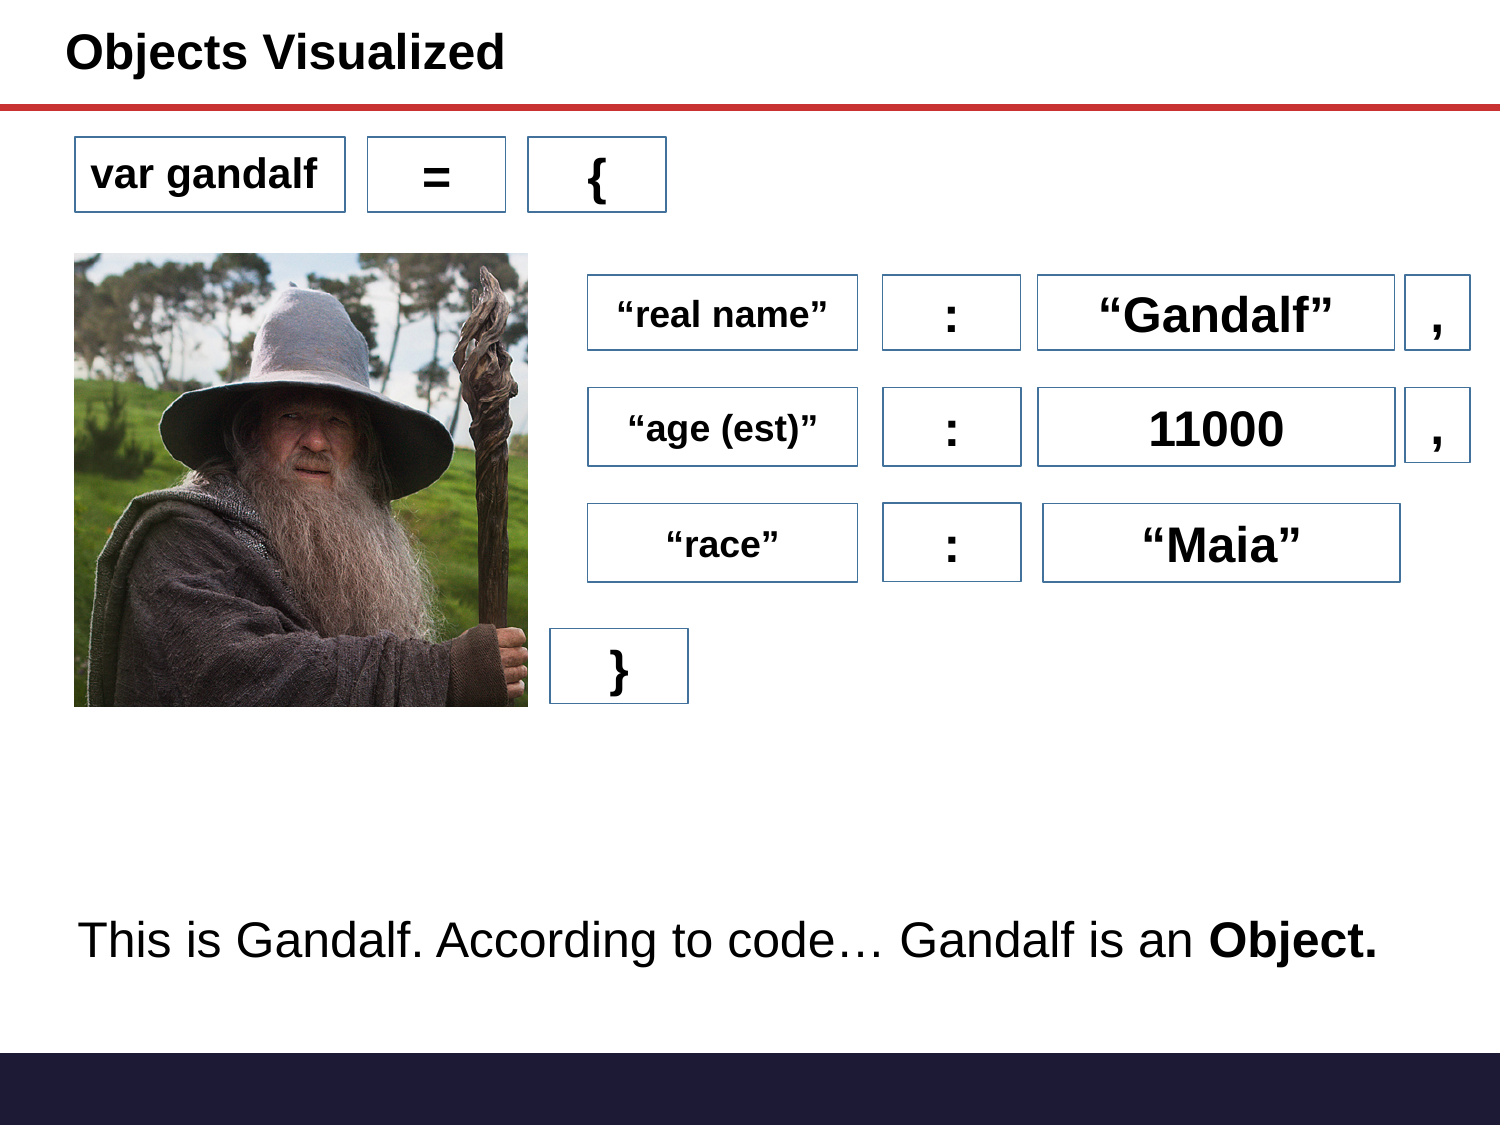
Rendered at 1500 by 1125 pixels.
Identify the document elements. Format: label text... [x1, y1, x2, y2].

text_box “Maia” [1043, 503, 1401, 583]
text_box “race” [587, 503, 858, 583]
text_box “age (est)” [587, 387, 858, 467]
text_box { [528, 136, 667, 212]
text_box : [882, 502, 1021, 582]
text_box : [882, 274, 1021, 350]
text_box = [367, 136, 506, 212]
title Objects Visualized [50, 0, 1458, 108]
text_box “Gandalf” [1037, 274, 1395, 350]
text_box “real name” [587, 274, 858, 350]
picture [74, 253, 528, 708]
text_box } [549, 628, 688, 704]
text_box var gandalf [74, 136, 345, 212]
text_box This is Gandalf. According to code… Gandalf is an Object. [50, 899, 1405, 975]
text_box : [882, 387, 1021, 467]
text_box , [1404, 387, 1471, 463]
text_box , [1404, 274, 1471, 350]
text_box 11000 [1037, 387, 1395, 467]
